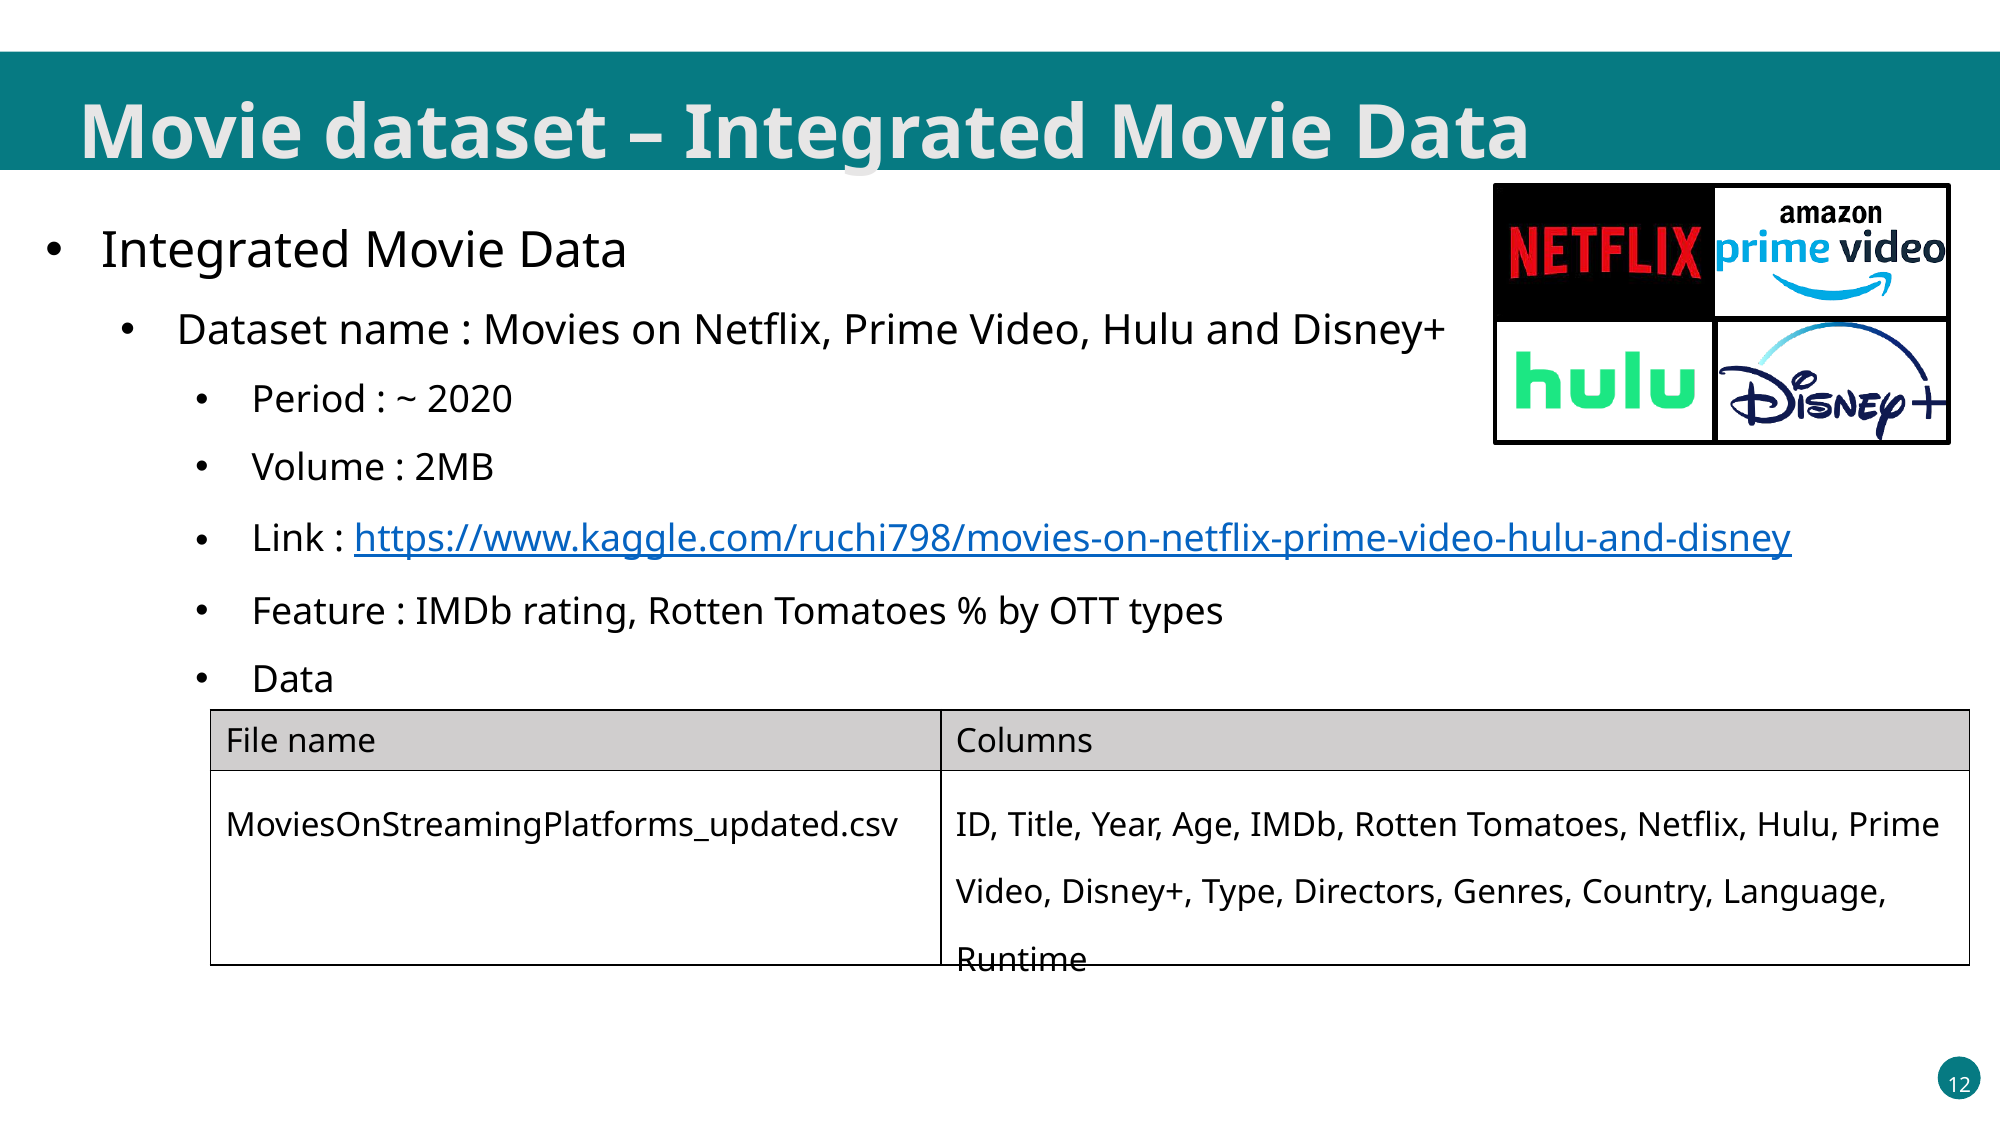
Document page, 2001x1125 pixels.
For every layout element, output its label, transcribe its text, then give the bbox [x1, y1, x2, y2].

picture [1717, 320, 1947, 441]
table_header File name [211, 711, 940, 770]
text_box [1715, 51, 2000, 150]
table_cell ID, Title, Year, Age, IMDb, Rotten Tomatoes, Netflix, Hulu, Prime Video, Disney+, Type, Directors, Genres, Country, Language, Runtime [942, 771, 1969, 964]
table_header Columns [942, 711, 1969, 770]
picture [1497, 320, 1713, 441]
picture [1497, 187, 1947, 318]
text_box [0, 51, 63, 171]
text_box Movie dataset – Integrated Movie Data [63, 31, 1715, 150]
text_box Integrated Movie Data Dataset name : Movies on Netflix, Prime Video, Hulu and Disney+ Period : ~ 2020 Volume : 2MB Link : https://www.kaggle.com/ruchi798/movies-on-netflix-prime-video-hulu-and-disney Feature : IMDb rating, Rotten Tomatoes % by OTT types Data [30, 150, 2000, 1106]
table_cell MoviesOnStreamingPlatforms_updated.csv [211, 771, 940, 964]
